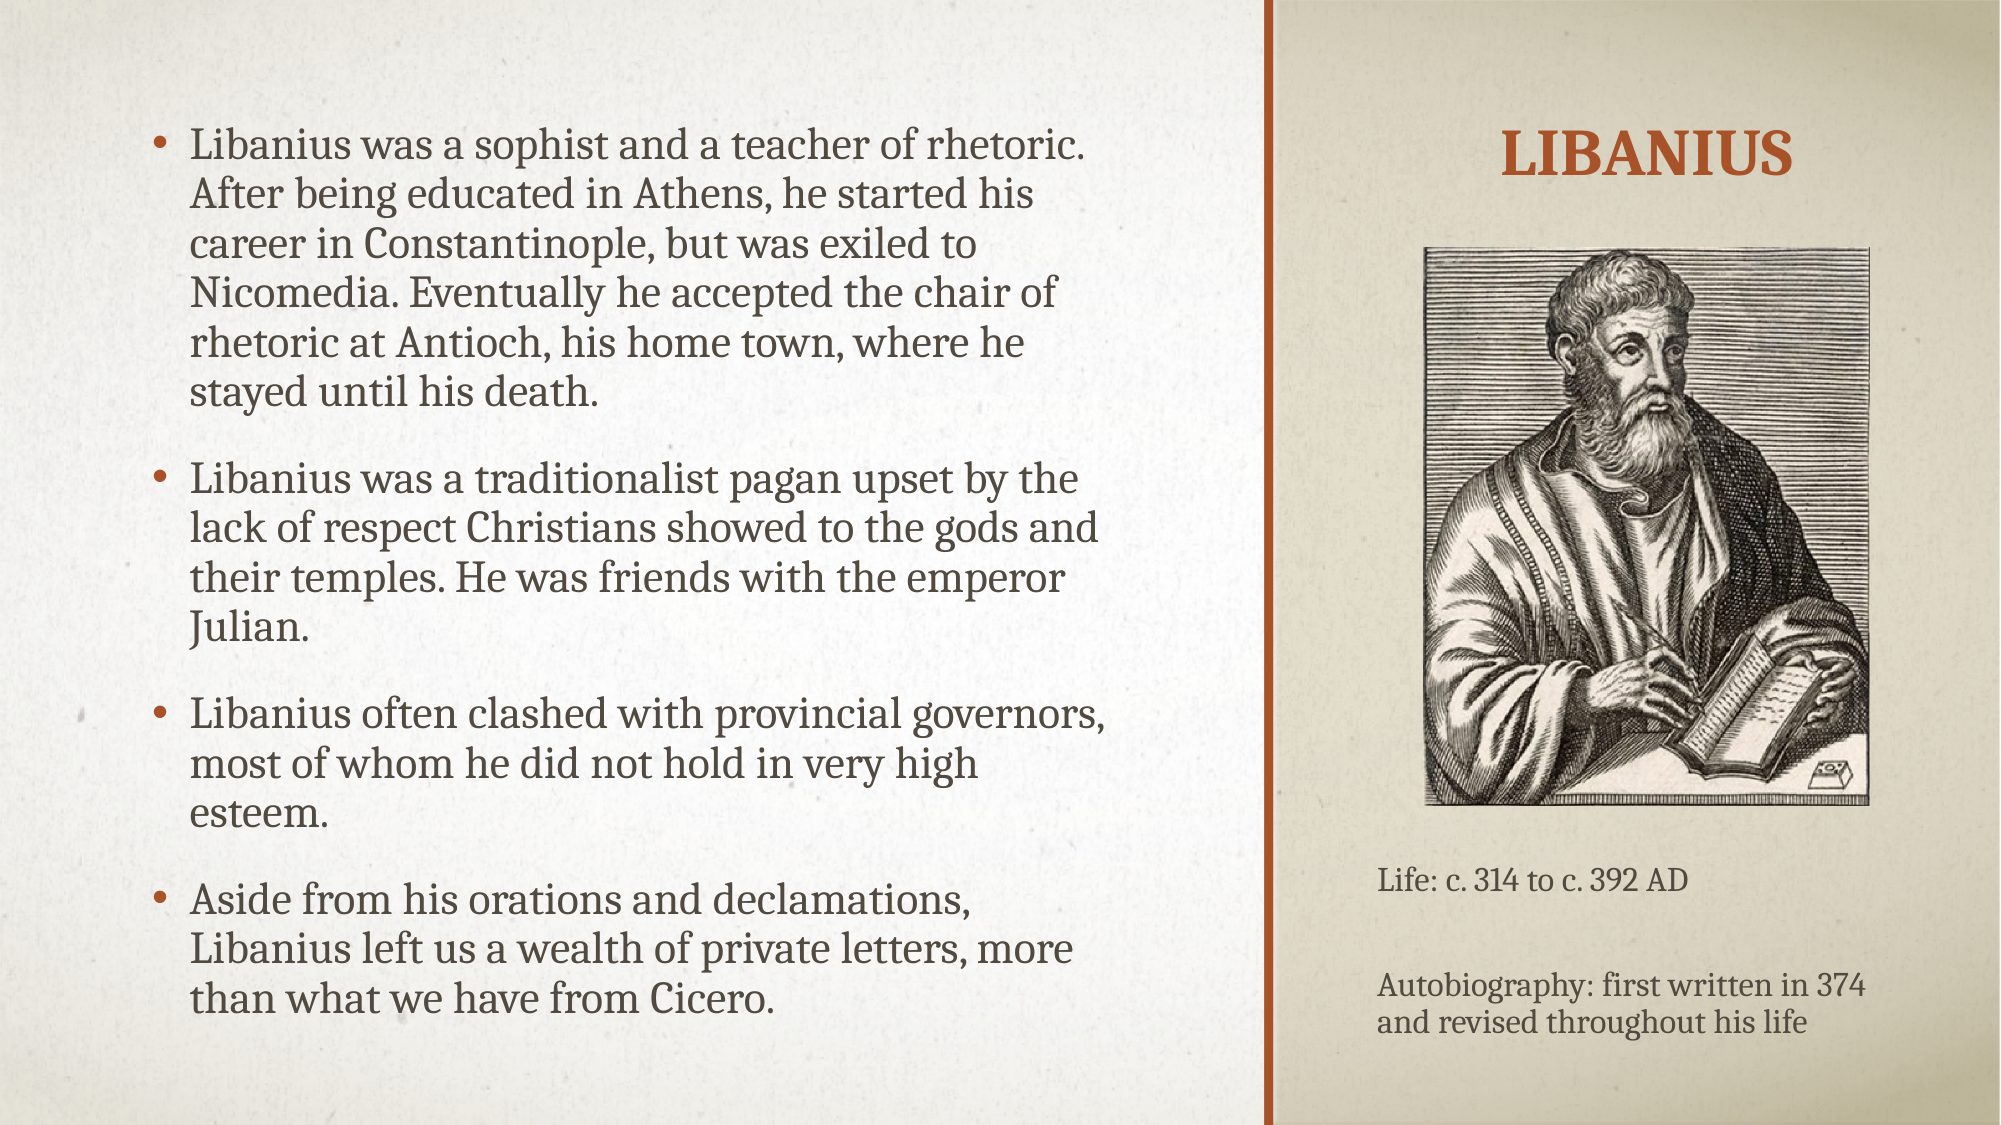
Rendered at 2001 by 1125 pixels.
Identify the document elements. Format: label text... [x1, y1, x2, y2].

list Life: c. 314 to c. 392 AD Autobiography: first written in 374 and revised throughout his life [1362, 854, 1933, 1050]
list Libanius was a sophist and a teacher of rhetoric. After being educated in Athens, he started his career in Constantinople, but was exiled to Nicomedia. Eventually he accepted the chair of rhetoric at Antioch, his home town, where he stayed until his death. Libanius was a traditionalist pagan upset by the lack of respect Christians showed to the gods and their temples. He was friends with the emperor Julian. Libanius often clashed with provincial governors, most of whom he did not hold in very high esteem. Aside from his orations and declamations, Libanius left us a wealth of private letters, more than what we have from Cicero. [129, 112, 1135, 1013]
picture [1274, 0, 2001, 1125]
picture [0, 0, 1264, 1125]
text_box Libanius [1362, 27, 1932, 198]
